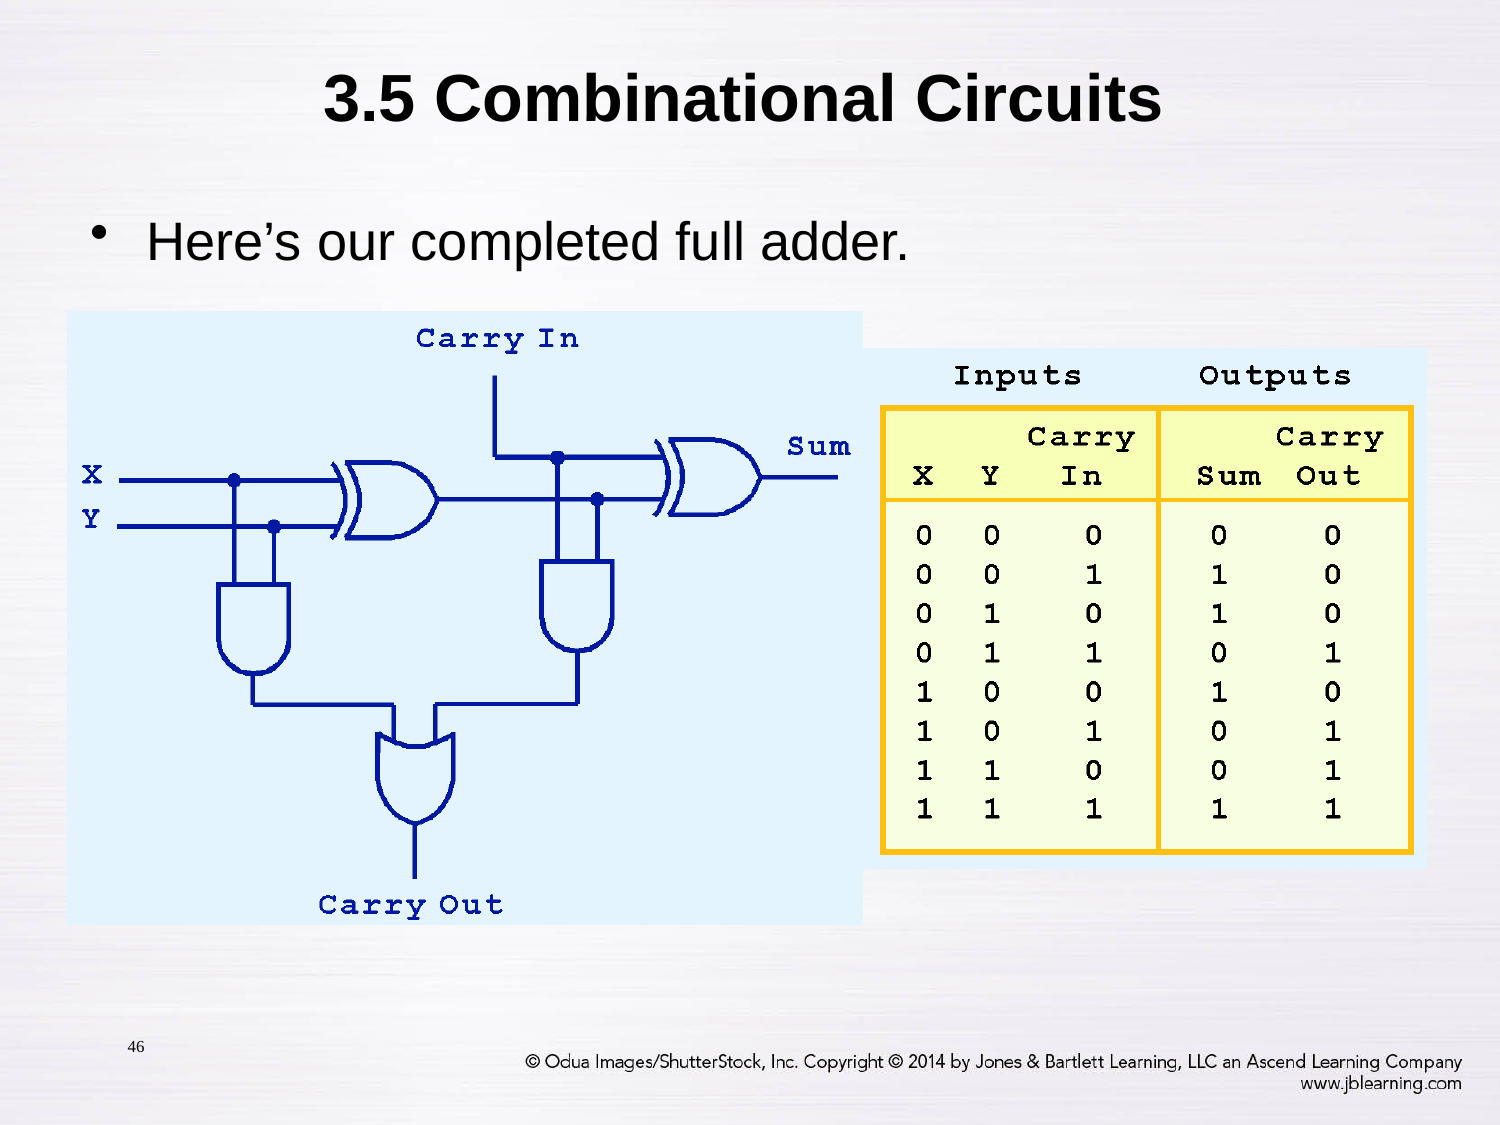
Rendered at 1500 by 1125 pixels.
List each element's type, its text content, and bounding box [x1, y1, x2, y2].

slide_number 46 [112, 1025, 425, 1100]
list Here’s our completed full adder. [75, 198, 988, 299]
title 3.5 Combinational Circuits [300, 50, 1188, 140]
picture [0, 0, 1500, 1125]
